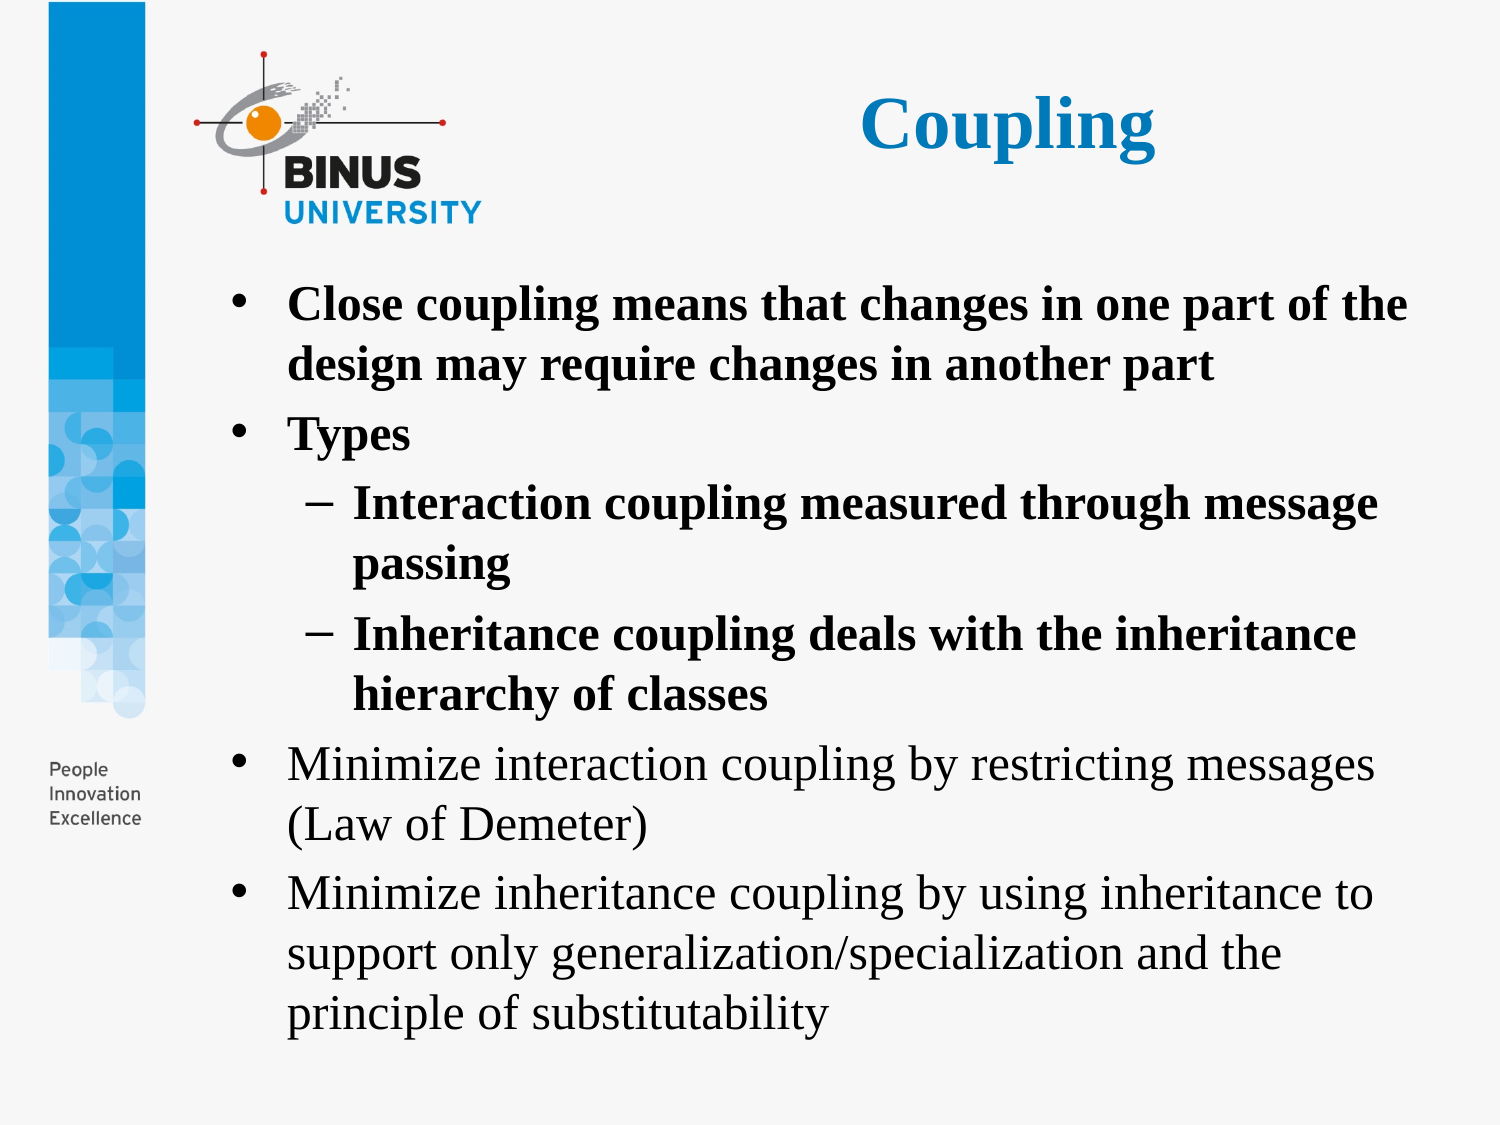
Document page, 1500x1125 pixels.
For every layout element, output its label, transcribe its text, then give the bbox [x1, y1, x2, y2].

title Coupling [553, 24, 1463, 213]
list Close coupling means that changes in one part of the design may require changes in another part Types Interaction coupling measured through message passing Inheritance coupling deals with the inheritance hierarchy of classes Minimize interaction coupling by restricting messages (Law of Demeter) Minimize inheritance coupling by using inheritance to support only generalization/specialization and the principle of substitutability [215, 262, 1475, 1038]
picture [0, 0, 1500, 845]
